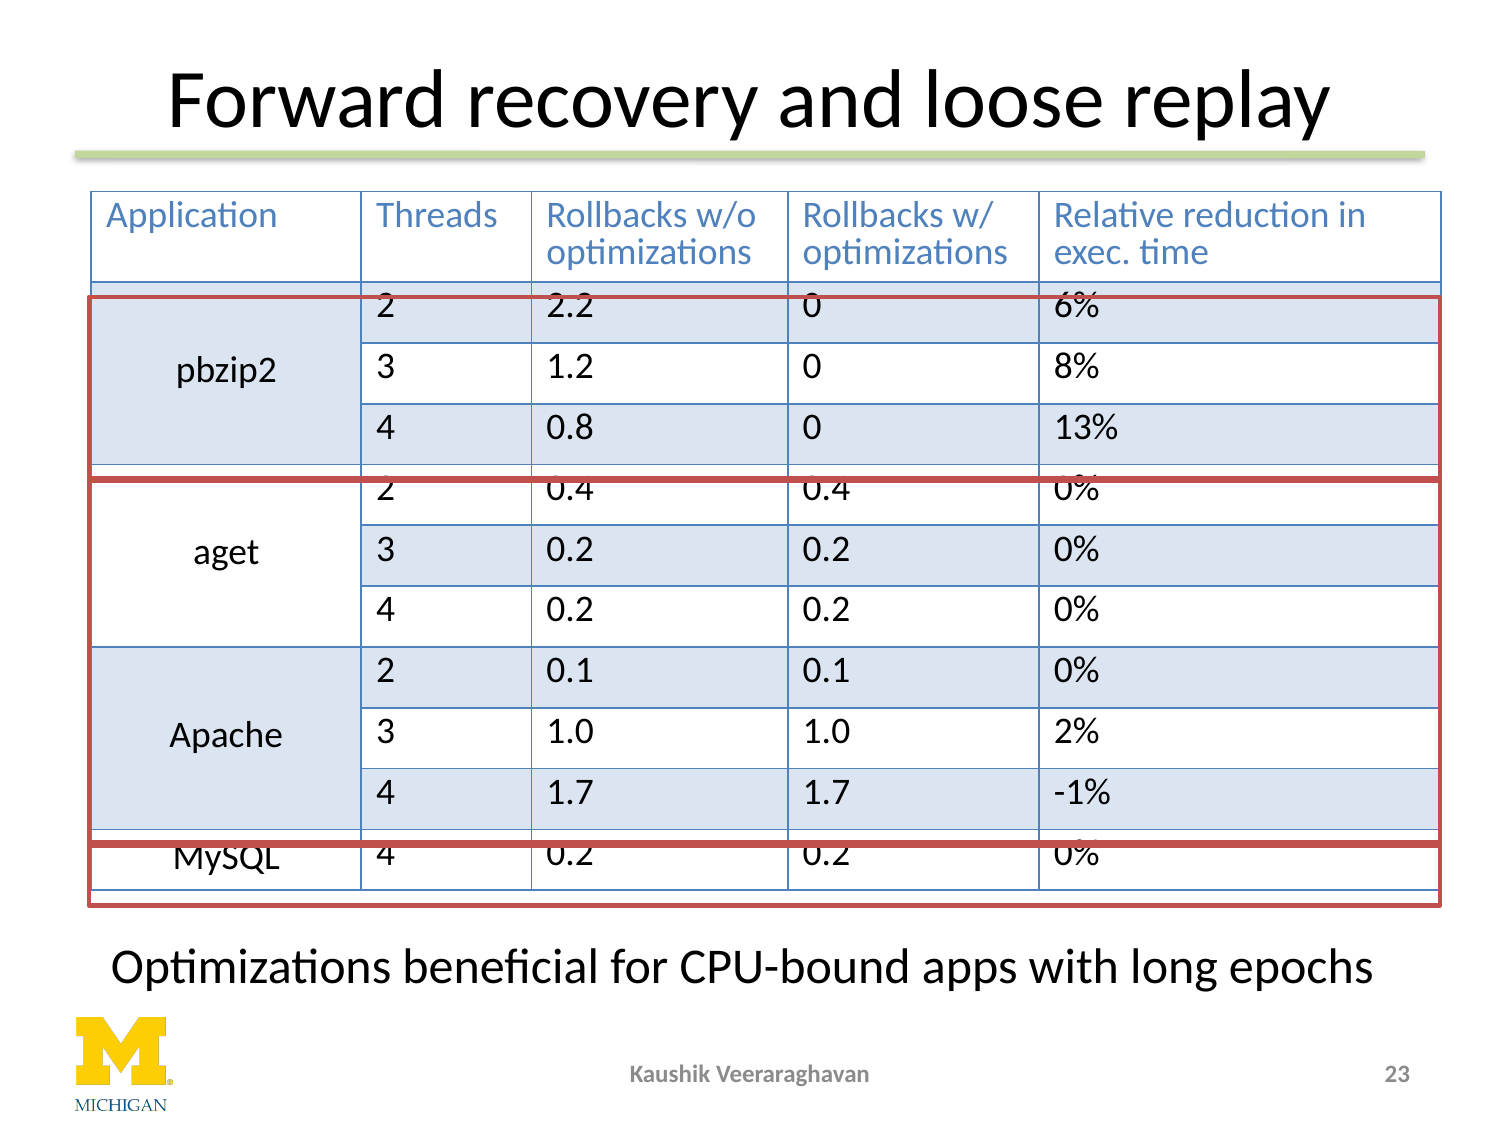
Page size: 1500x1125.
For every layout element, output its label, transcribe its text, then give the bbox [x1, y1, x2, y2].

table_cell 2 [362, 283, 531, 295]
table_cell 6% [1040, 283, 1440, 295]
picture [75, 1017, 173, 1111]
text_box [87, 479, 1442, 840]
text_box [87, 295, 1442, 479]
table_header Application [92, 192, 360, 281]
table_header Rollbacks w/o optimizations [532, 192, 787, 281]
text_box [87, 840, 1442, 908]
table_cell 0 [789, 283, 1038, 295]
table_header Threads [362, 192, 531, 281]
title Forward recovery and loose replay [75, 45, 1425, 144]
text_box Optimizations beneficial for CPU-bound apps with long epochs [96, 926, 1424, 1002]
slide_number 23 [1074, 1042, 1425, 1103]
footer Kaushik Veeraraghavan [512, 1042, 988, 1103]
table_cell 2.2 [532, 283, 787, 295]
table_header Relative reduction in exec. time [1040, 192, 1440, 281]
table_header Rollbacks w/ optimizations [789, 192, 1038, 281]
table_cell pbzip2 [92, 283, 360, 295]
